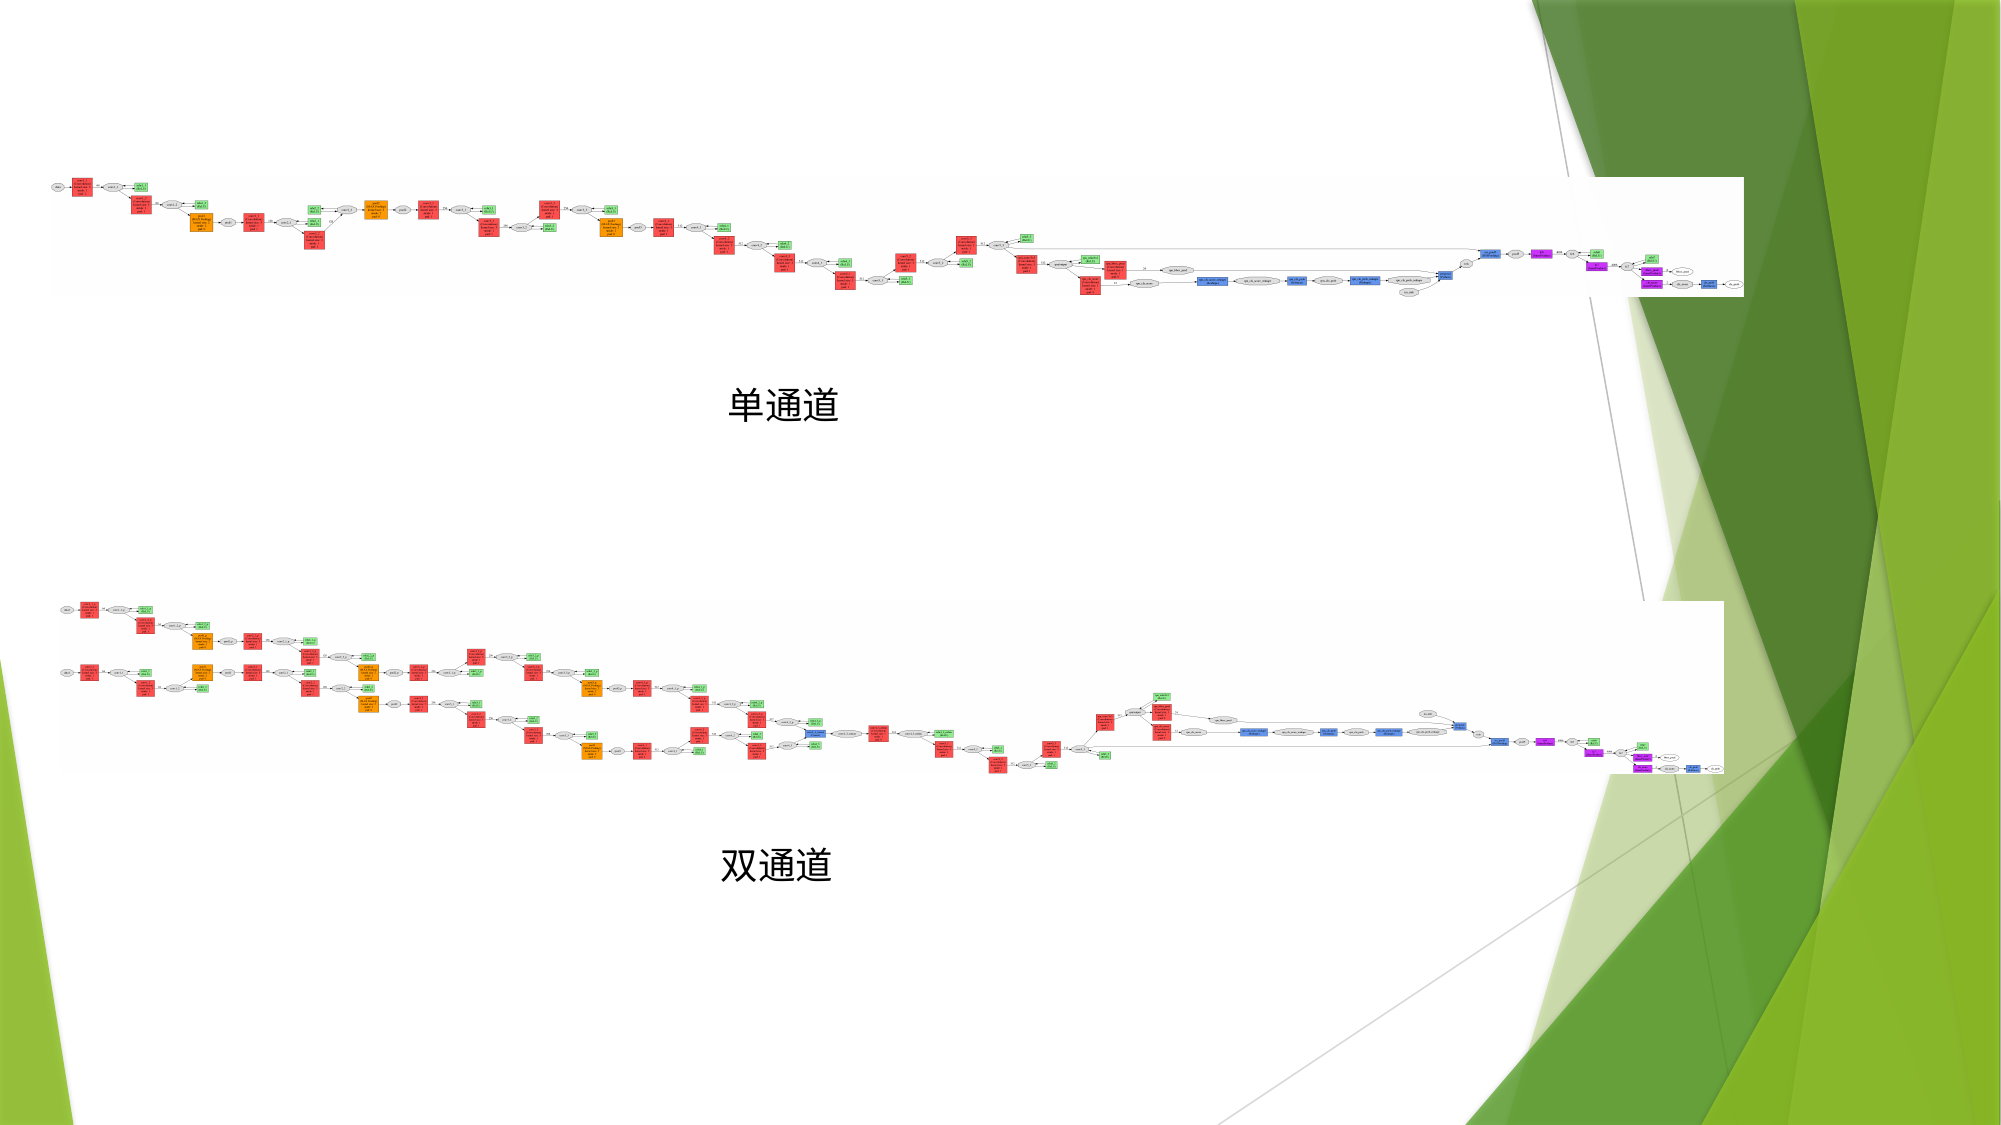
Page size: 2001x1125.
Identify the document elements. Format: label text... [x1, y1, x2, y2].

text_box 双通道 [705, 834, 863, 895]
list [51, 177, 1744, 298]
picture [59, 601, 1724, 774]
text_box 单通道 [713, 374, 856, 435]
